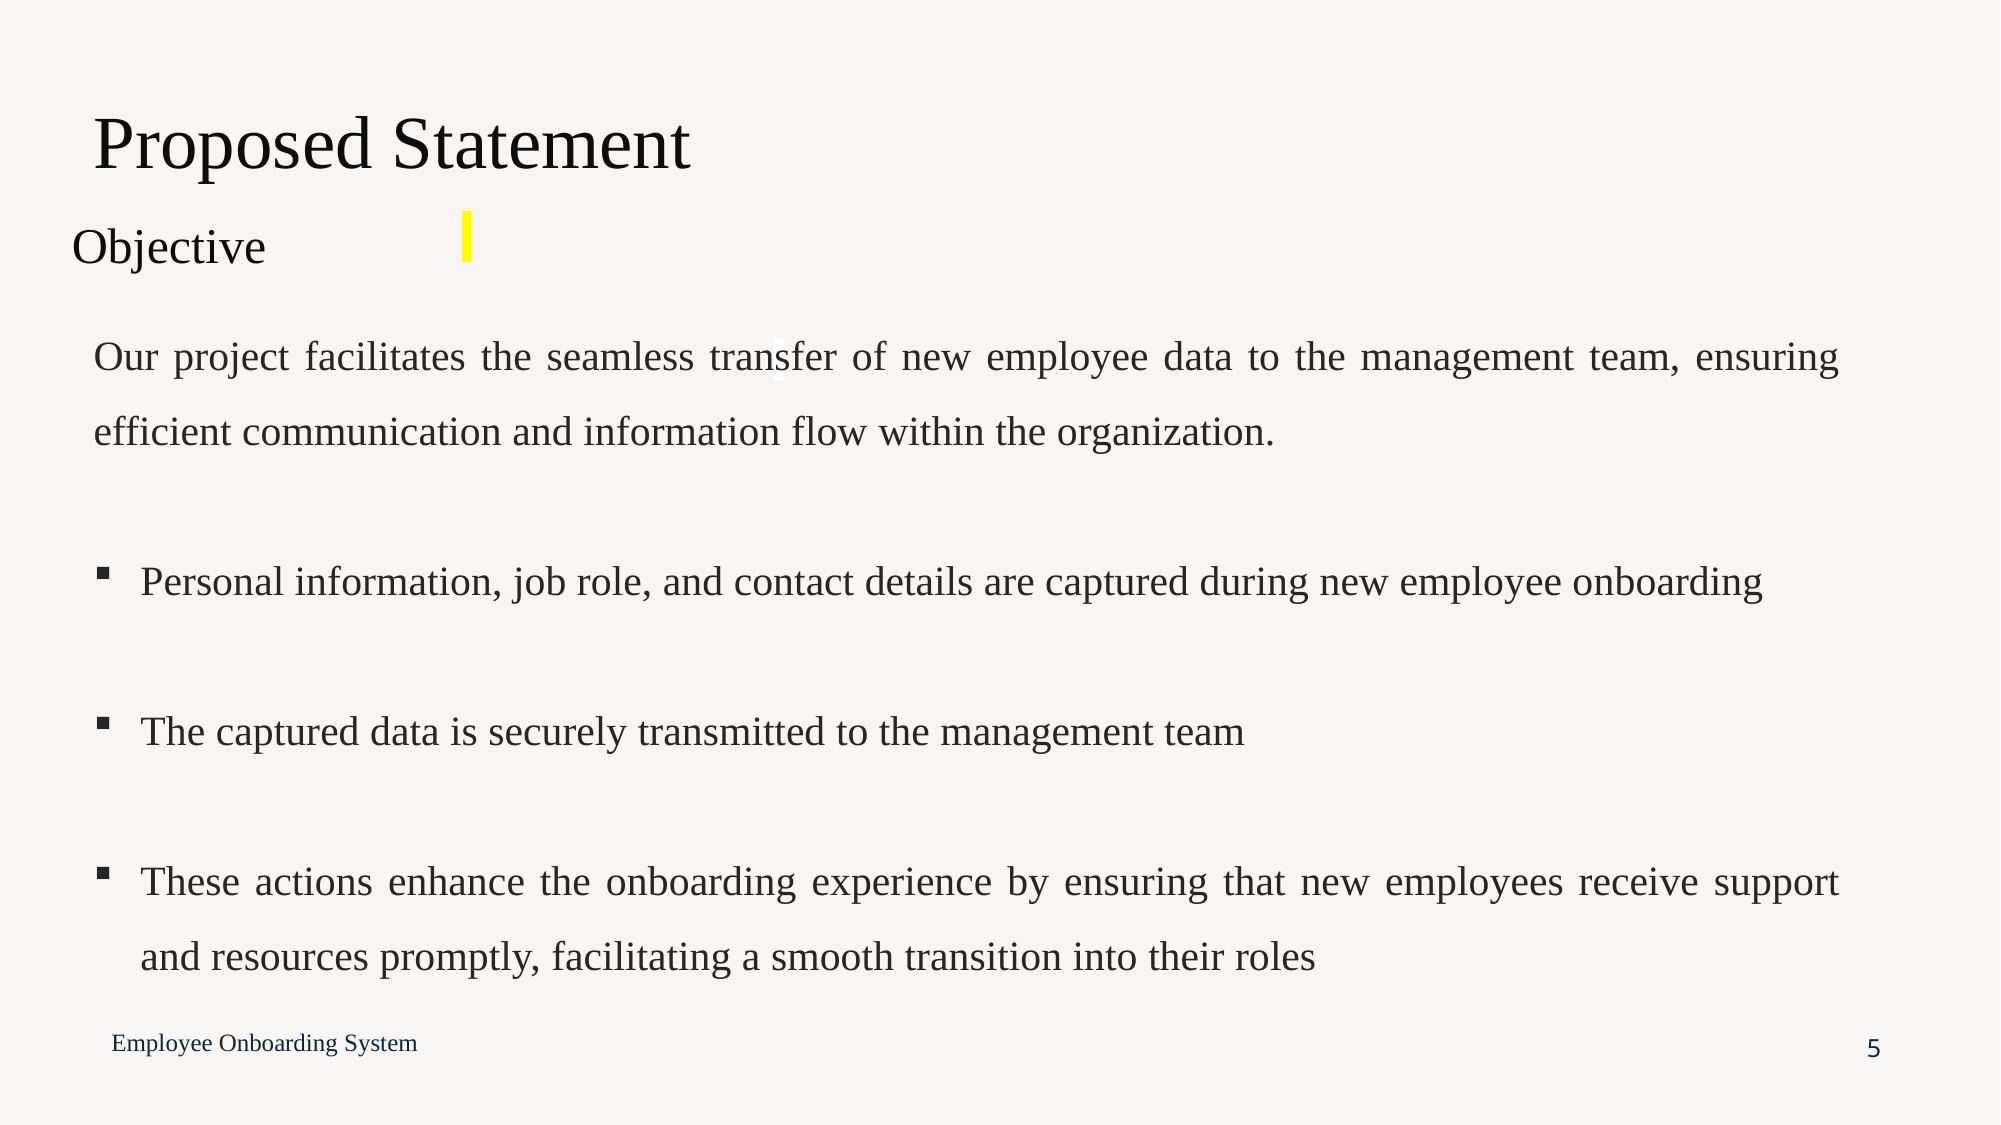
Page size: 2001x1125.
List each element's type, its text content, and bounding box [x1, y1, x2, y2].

text_box Objective [4, 206, 334, 282]
text_box Our project facilitates the seamless transfer of new employee data to the management team, ensuring efficient communication and information flow within the organization. Personal information, job role, and contact details are captured during new employee onboarding The captured data is securely transmitted to the management team These actions enhance the onboarding experience by ensuring that new employees receive support and resources promptly, facilitating a smooth transition into their roles [78, 296, 1857, 1125]
title Proposed Statement [78, 53, 789, 206]
slide_number 5 [1857, 1020, 1912, 1080]
text_box [144, 205, 789, 266]
